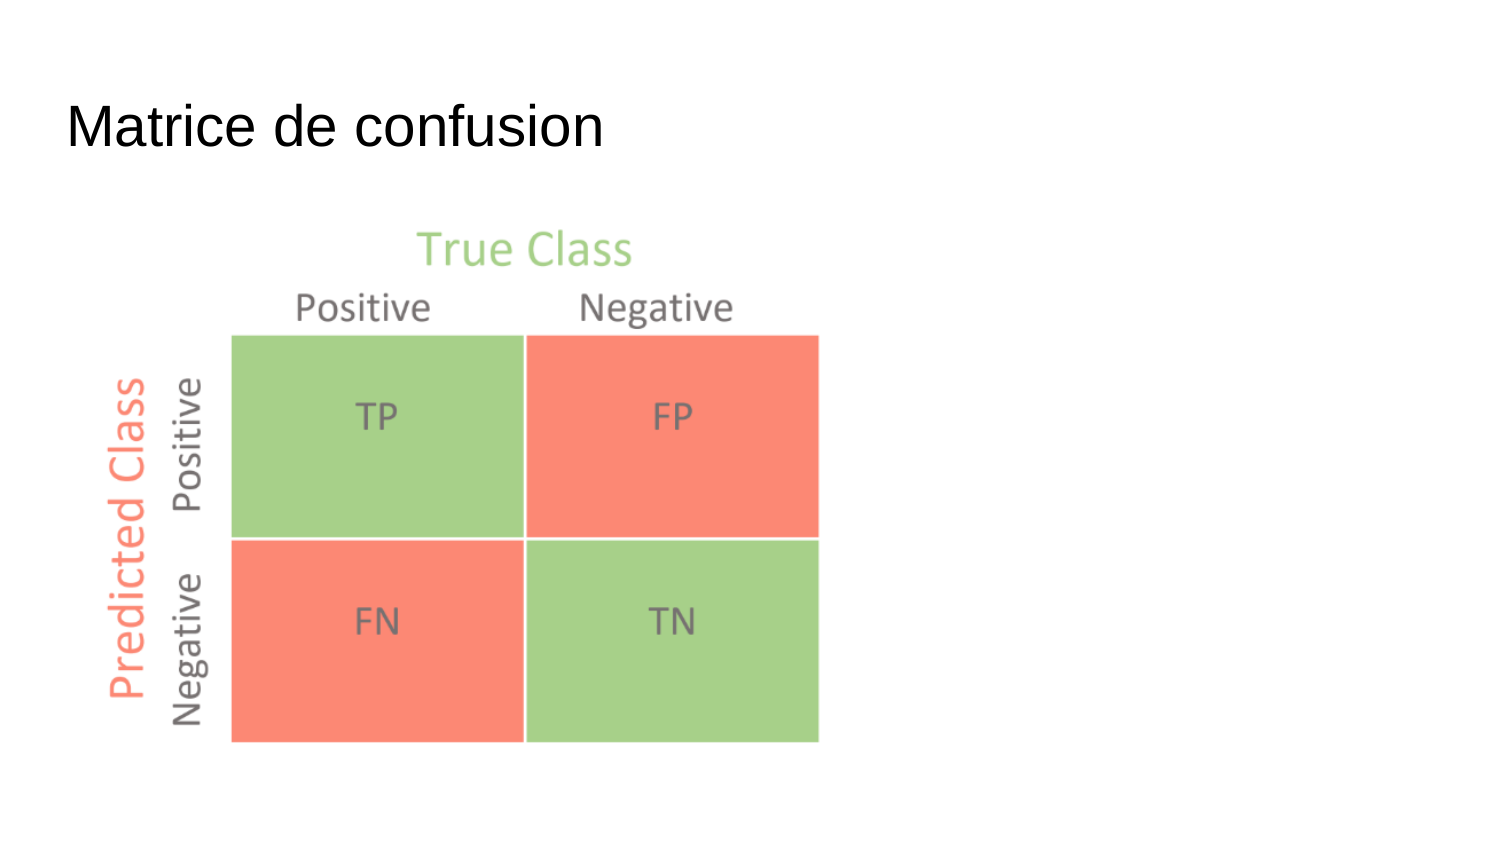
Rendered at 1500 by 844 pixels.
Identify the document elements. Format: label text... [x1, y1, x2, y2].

picture [77, 225, 878, 771]
title Matrice de confusion [51, 72, 1449, 167]
